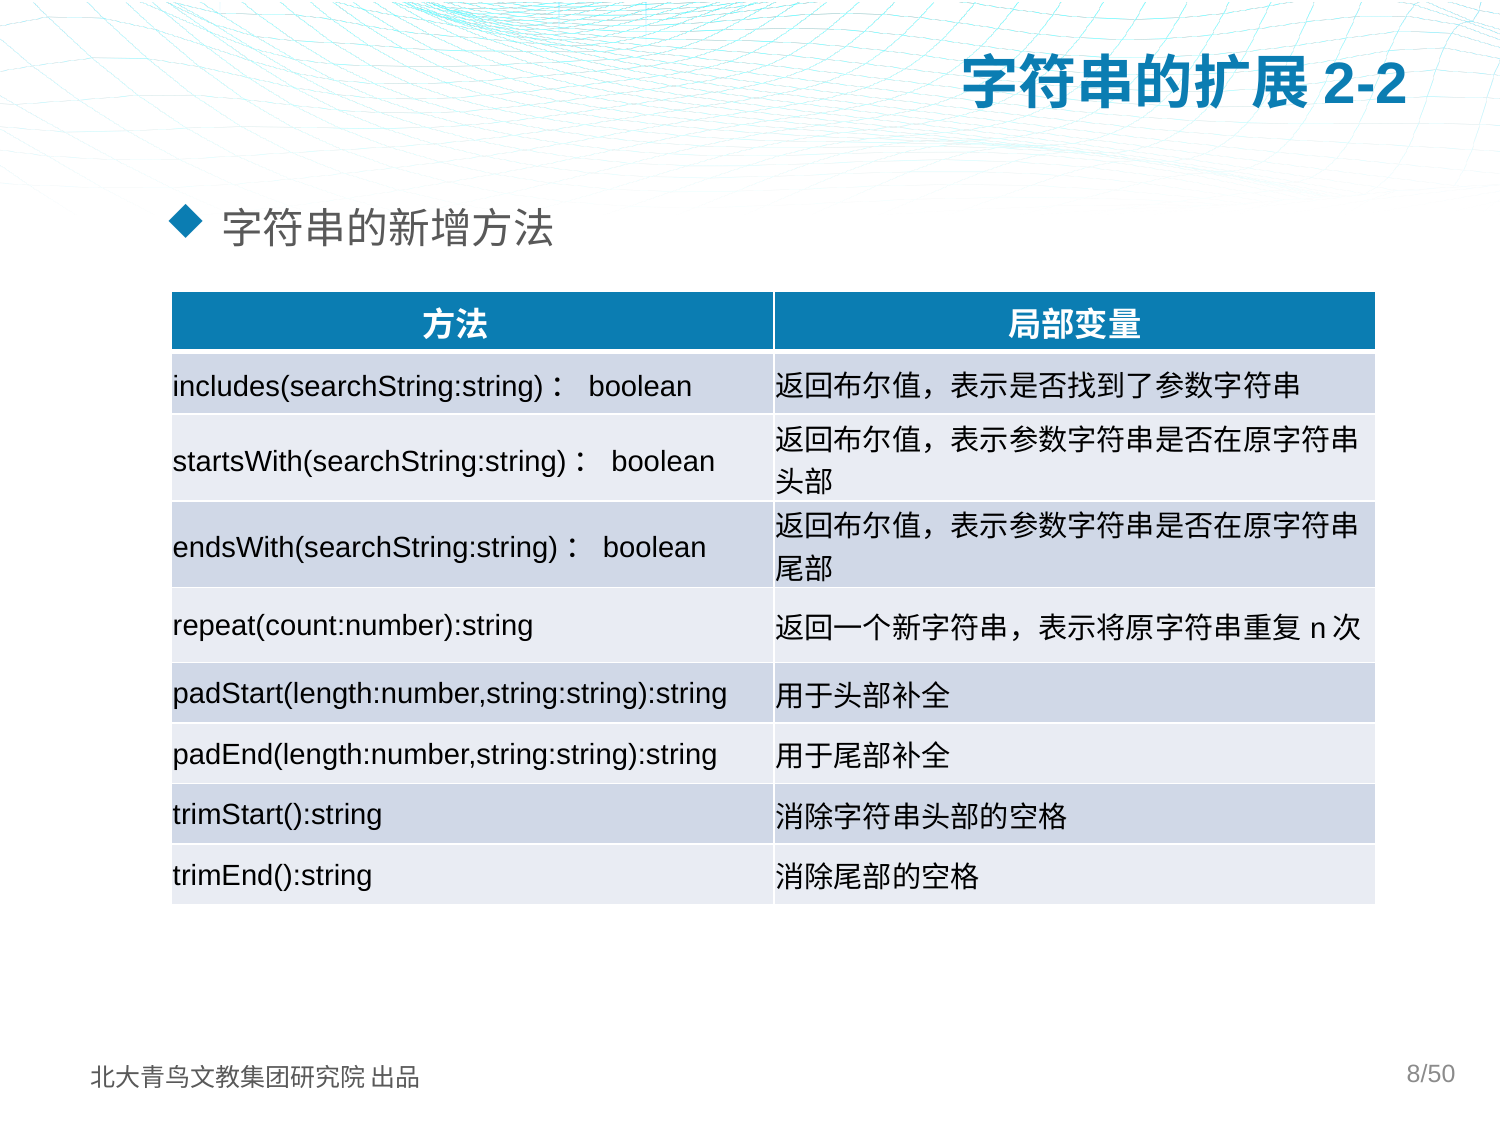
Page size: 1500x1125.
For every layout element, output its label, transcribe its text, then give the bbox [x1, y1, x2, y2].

title 字符串的扩展2-2 [150, 45, 1424, 114]
picture [0, 2, 1500, 215]
table_cell 消除字符串头部的空格 [775, 784, 1375, 843]
table_cell repeat(count:number):string [172, 588, 773, 662]
table_cell 消除尾部的空格 [775, 845, 1375, 904]
table_cell 返回一个新字符串，表示将原字符串重复n次 [775, 588, 1375, 662]
table_cell trimEnd():string [172, 845, 773, 904]
table_cell endsWith(searchString:string)：boolean [172, 502, 773, 587]
table_cell padStart(length:number,string:string):string [172, 663, 773, 722]
table_cell 返回布尔值，表示参数字符串是否在原字符串尾部 [775, 502, 1375, 587]
table_cell padEnd(length:number,string:string):string [172, 724, 773, 783]
slide_number 8/50 [1120, 1042, 1471, 1103]
table_cell 用于头部补全 [775, 663, 1375, 722]
table_cell 用于尾部补全 [775, 724, 1375, 783]
table_header 方法 [172, 292, 773, 349]
list 字符串的新增方法 [150, 184, 1424, 894]
table_cell 返回布尔值，表示参数字符串是否在原字符串头部 [775, 415, 1375, 500]
table_cell includes(searchString:string)：boolean [172, 354, 773, 413]
table_cell 返回布尔值，表示是否找到了参数字符串 [775, 354, 1375, 413]
table_cell trimStart():string [172, 784, 773, 843]
table_header 局部变量 [775, 292, 1375, 349]
table_cell startsWith(searchString:string)：boolean [172, 415, 773, 500]
